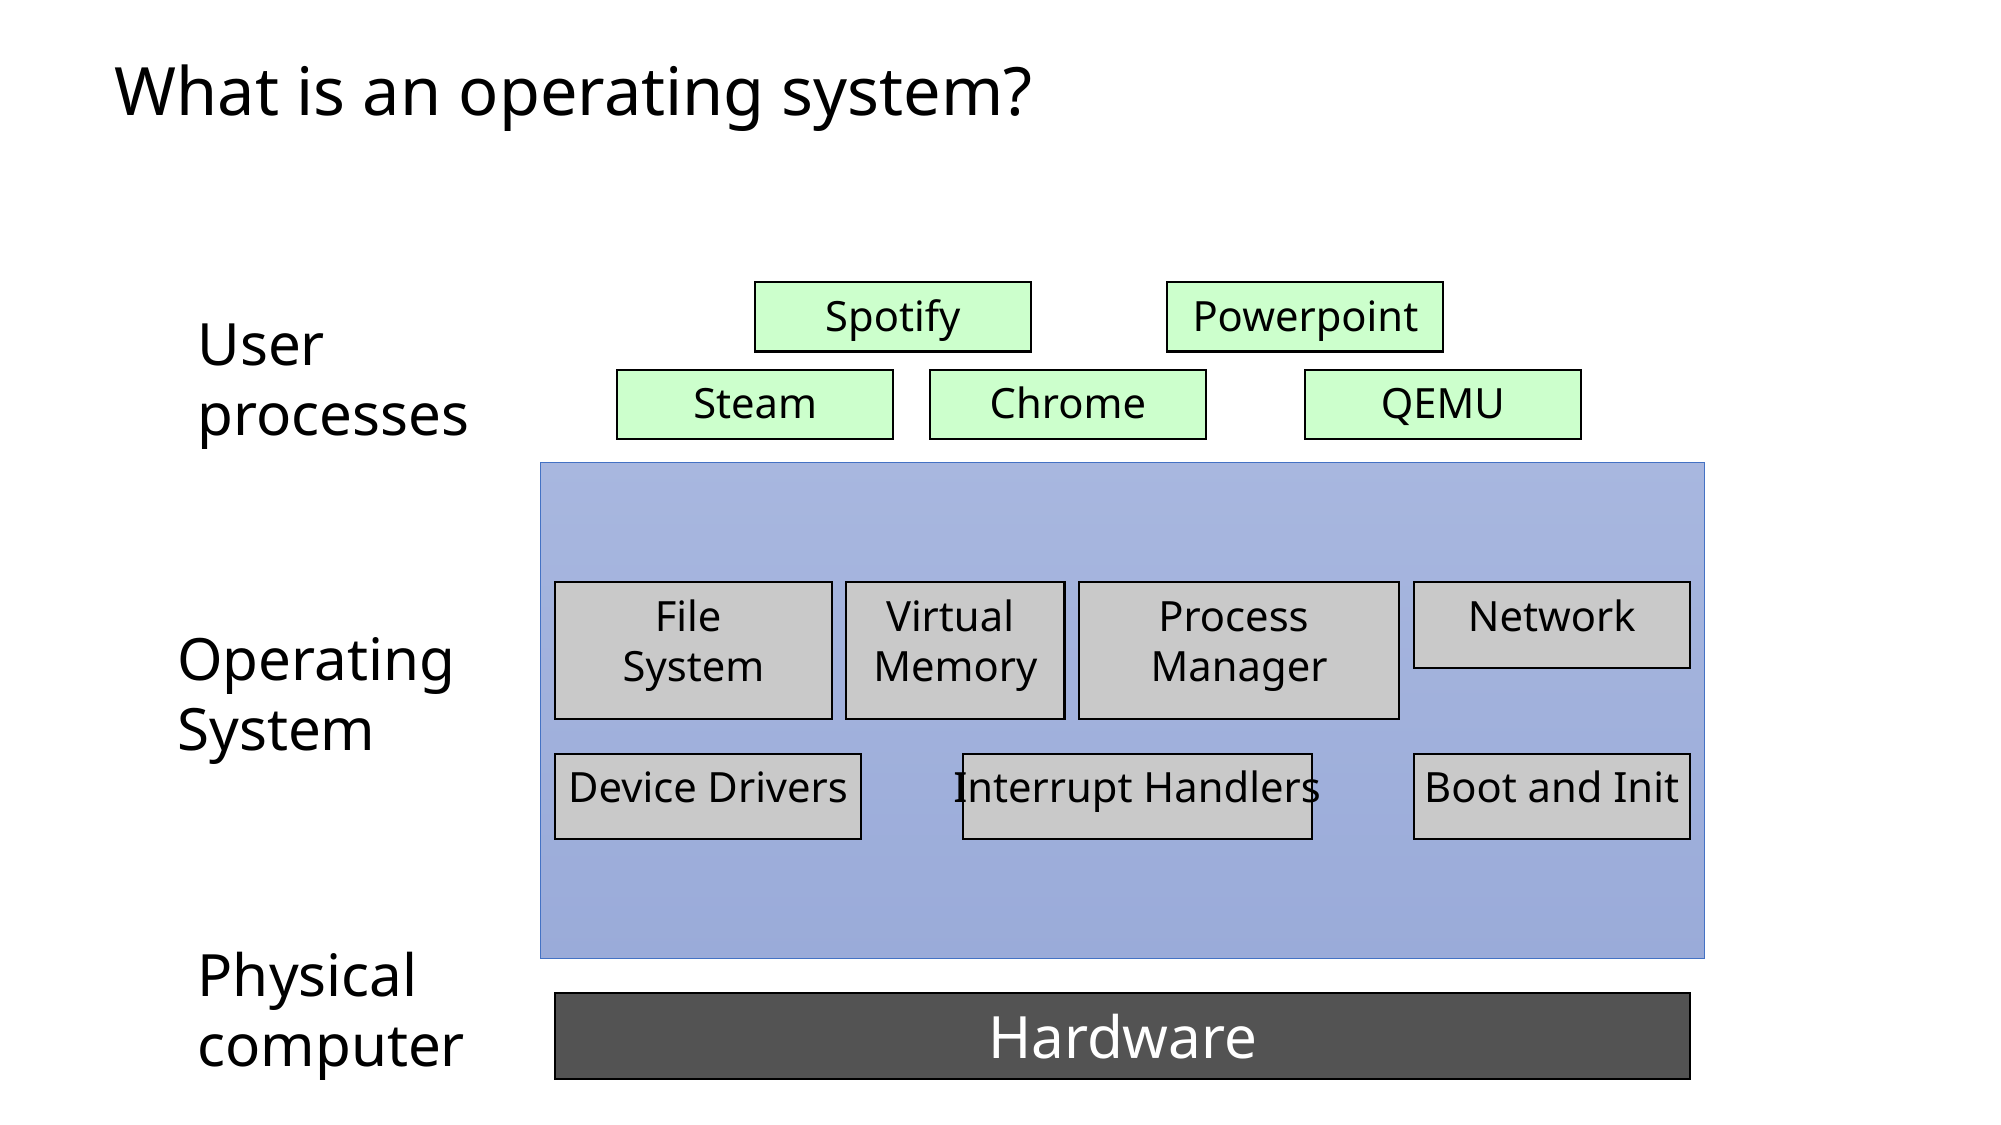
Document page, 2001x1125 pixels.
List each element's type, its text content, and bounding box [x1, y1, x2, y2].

text_box Physical computer [183, 930, 509, 1086]
text_box File System [554, 581, 833, 720]
text_box QEMU [1304, 369, 1582, 440]
text_box Interrupt Handlers [962, 753, 1313, 840]
text_box Powerpoint [1166, 281, 1444, 353]
text_box Steam [616, 369, 894, 440]
text_box Operating System [162, 614, 512, 770]
text_box Spotify [754, 281, 1032, 353]
text_box Device Drivers [554, 753, 862, 840]
text_box Hardware [554, 992, 1691, 1080]
text_box Virtual Memory [845, 581, 1066, 720]
text_box Network [1413, 581, 1691, 669]
text_box Chrome [929, 369, 1207, 440]
title What is an operating system? [99, 37, 1900, 150]
text_box [540, 462, 1705, 959]
text_box Process Manager [1078, 581, 1400, 720]
text_box Boot and Init [1413, 753, 1691, 840]
text_box User processes [183, 299, 509, 455]
